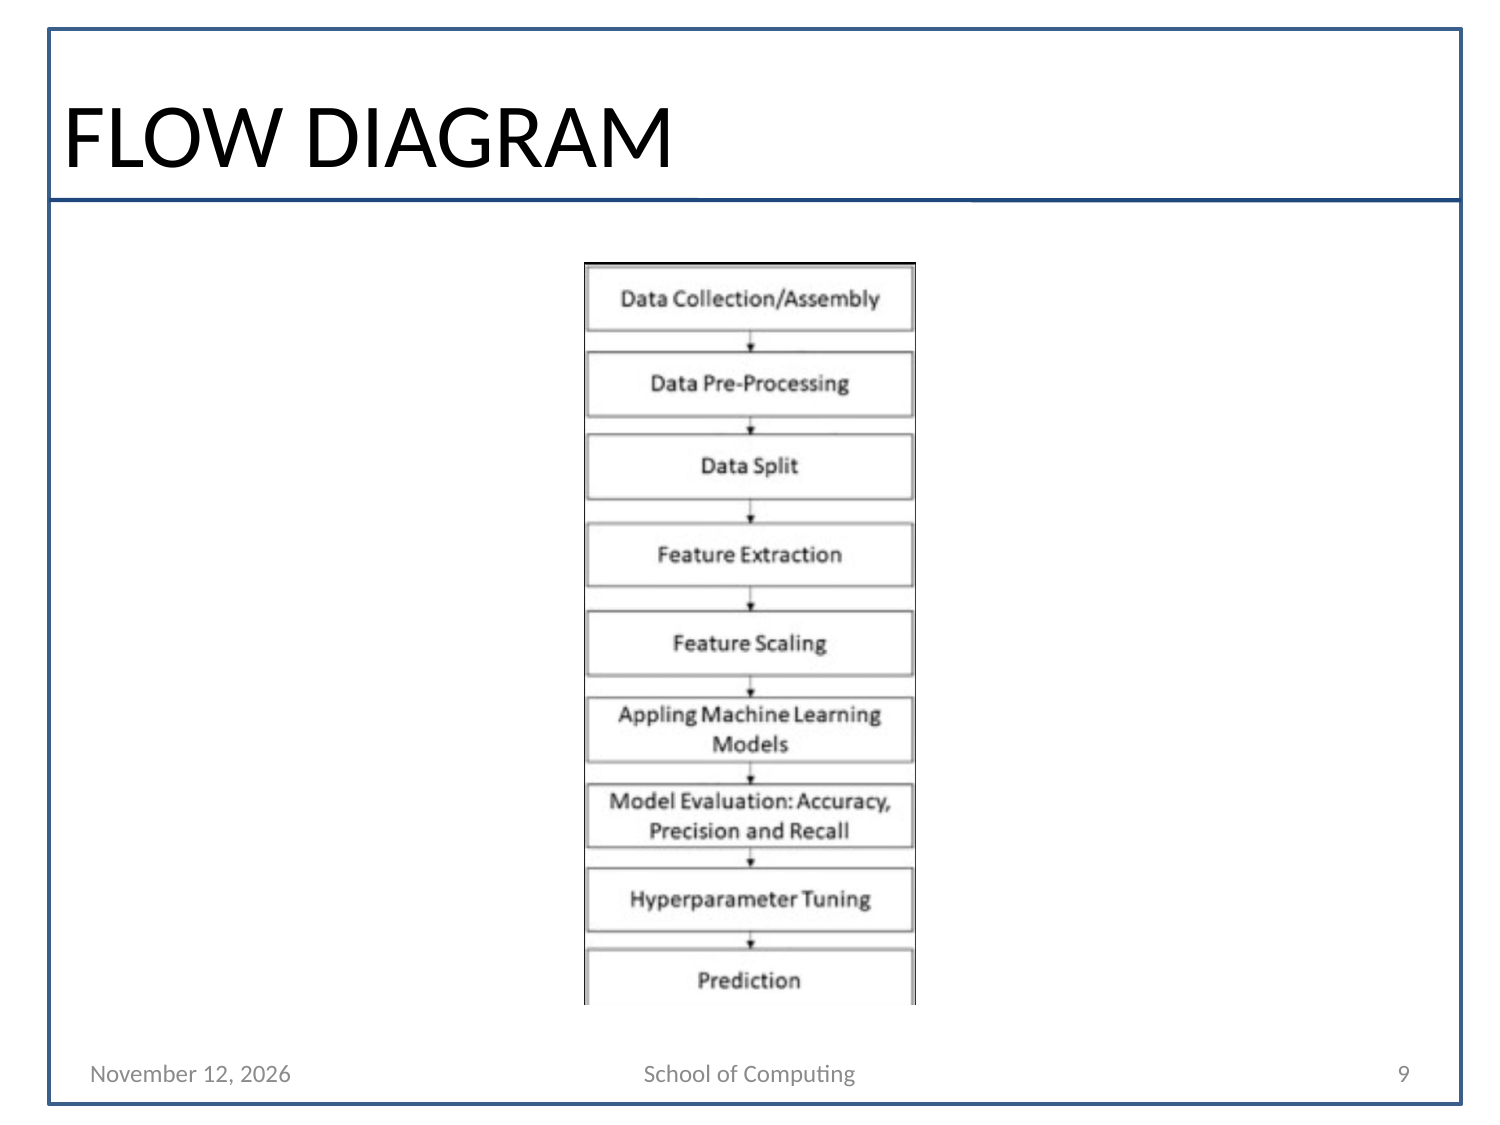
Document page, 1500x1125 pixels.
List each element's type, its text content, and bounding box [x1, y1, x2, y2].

footer School of Computing [512, 1042, 988, 1103]
title FLOW DIAGRAM [49, 37, 1399, 225]
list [583, 262, 917, 1006]
slide_number 9 [1074, 1042, 1425, 1103]
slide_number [75, 1042, 425, 1103]
